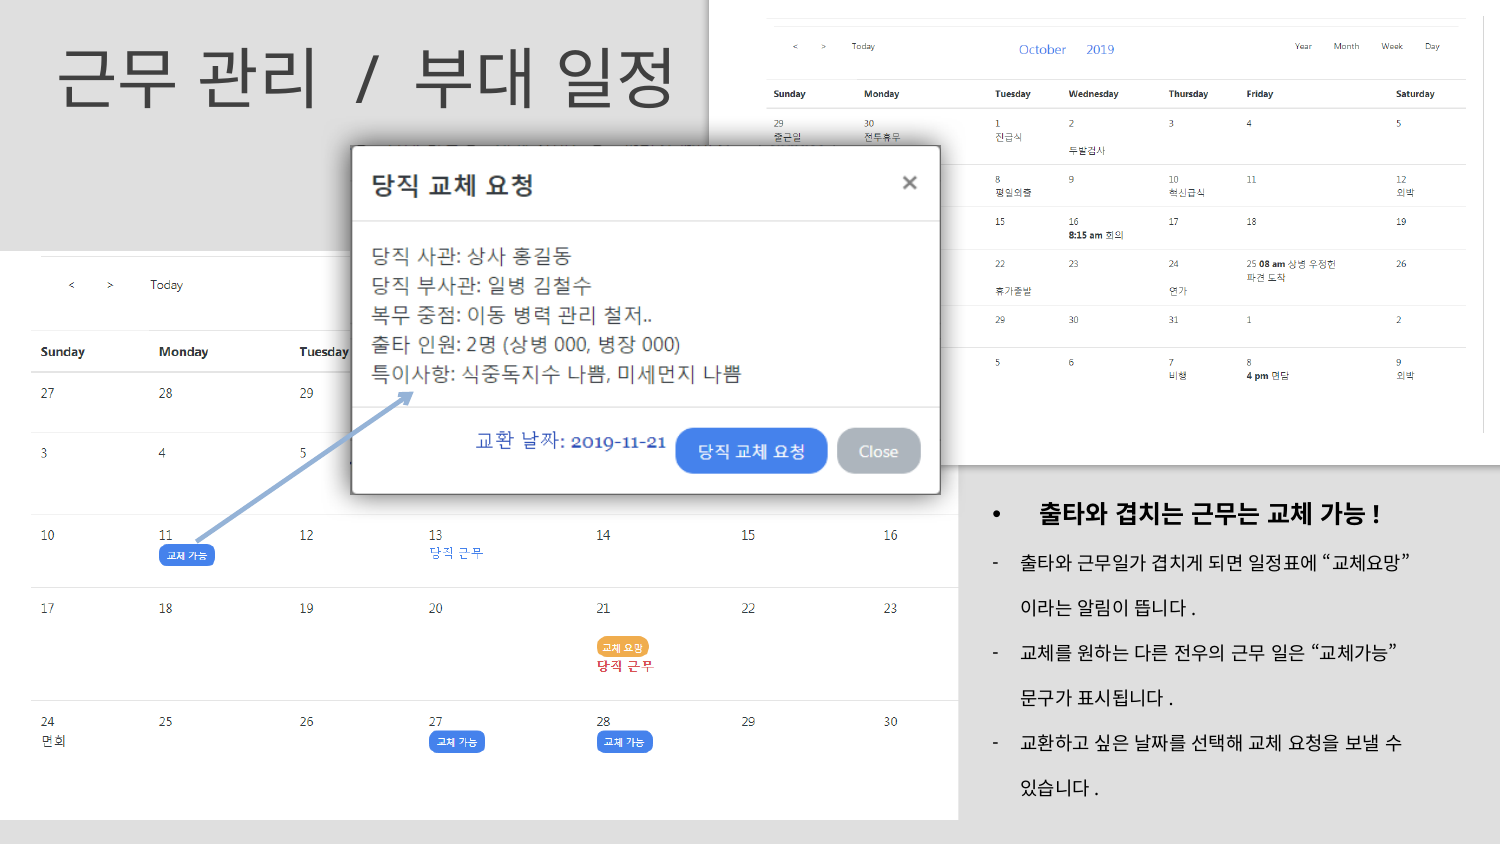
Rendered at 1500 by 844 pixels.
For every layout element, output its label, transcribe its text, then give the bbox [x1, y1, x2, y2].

picture [0, 15, 1484, 820]
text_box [196, 391, 414, 542]
text_box 근무 관리 / 부대 일정 [45, 31, 703, 123]
text_box 출타와 겹치는 근무는 교체 가능! 출타와 근무일가 겹치게 되면 일정표에 “교체요망”이라는 알림이 뜹니다. 교체를 원하는 다른 전우의 근무 일은 “교체가능” 문구가 표시됩니다. 교환하고 싶은 날짜를 선택해 교체 요청을 보낼 수 있습니다. [981, 463, 1463, 838]
